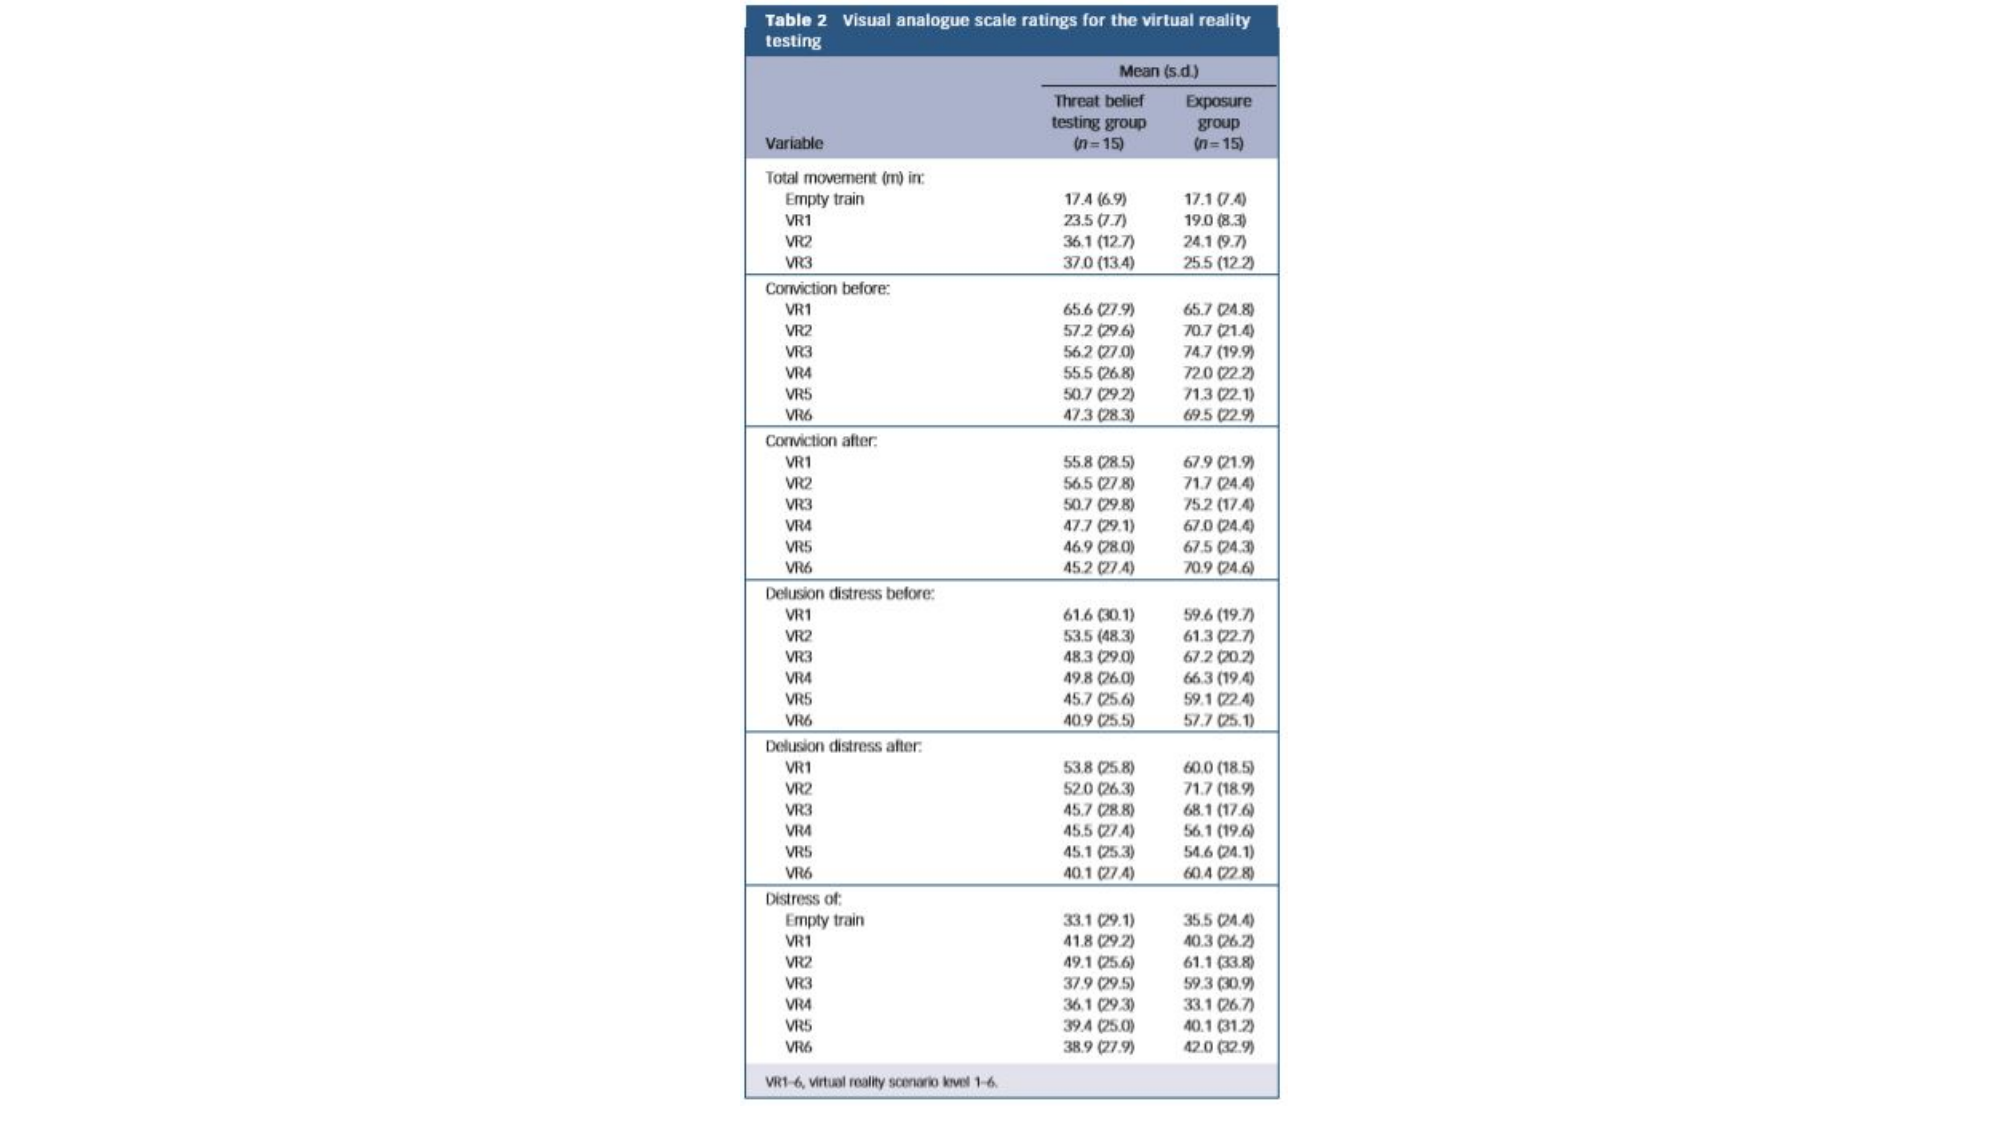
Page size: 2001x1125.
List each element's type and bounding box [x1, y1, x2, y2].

picture [740, 0, 1288, 1106]
